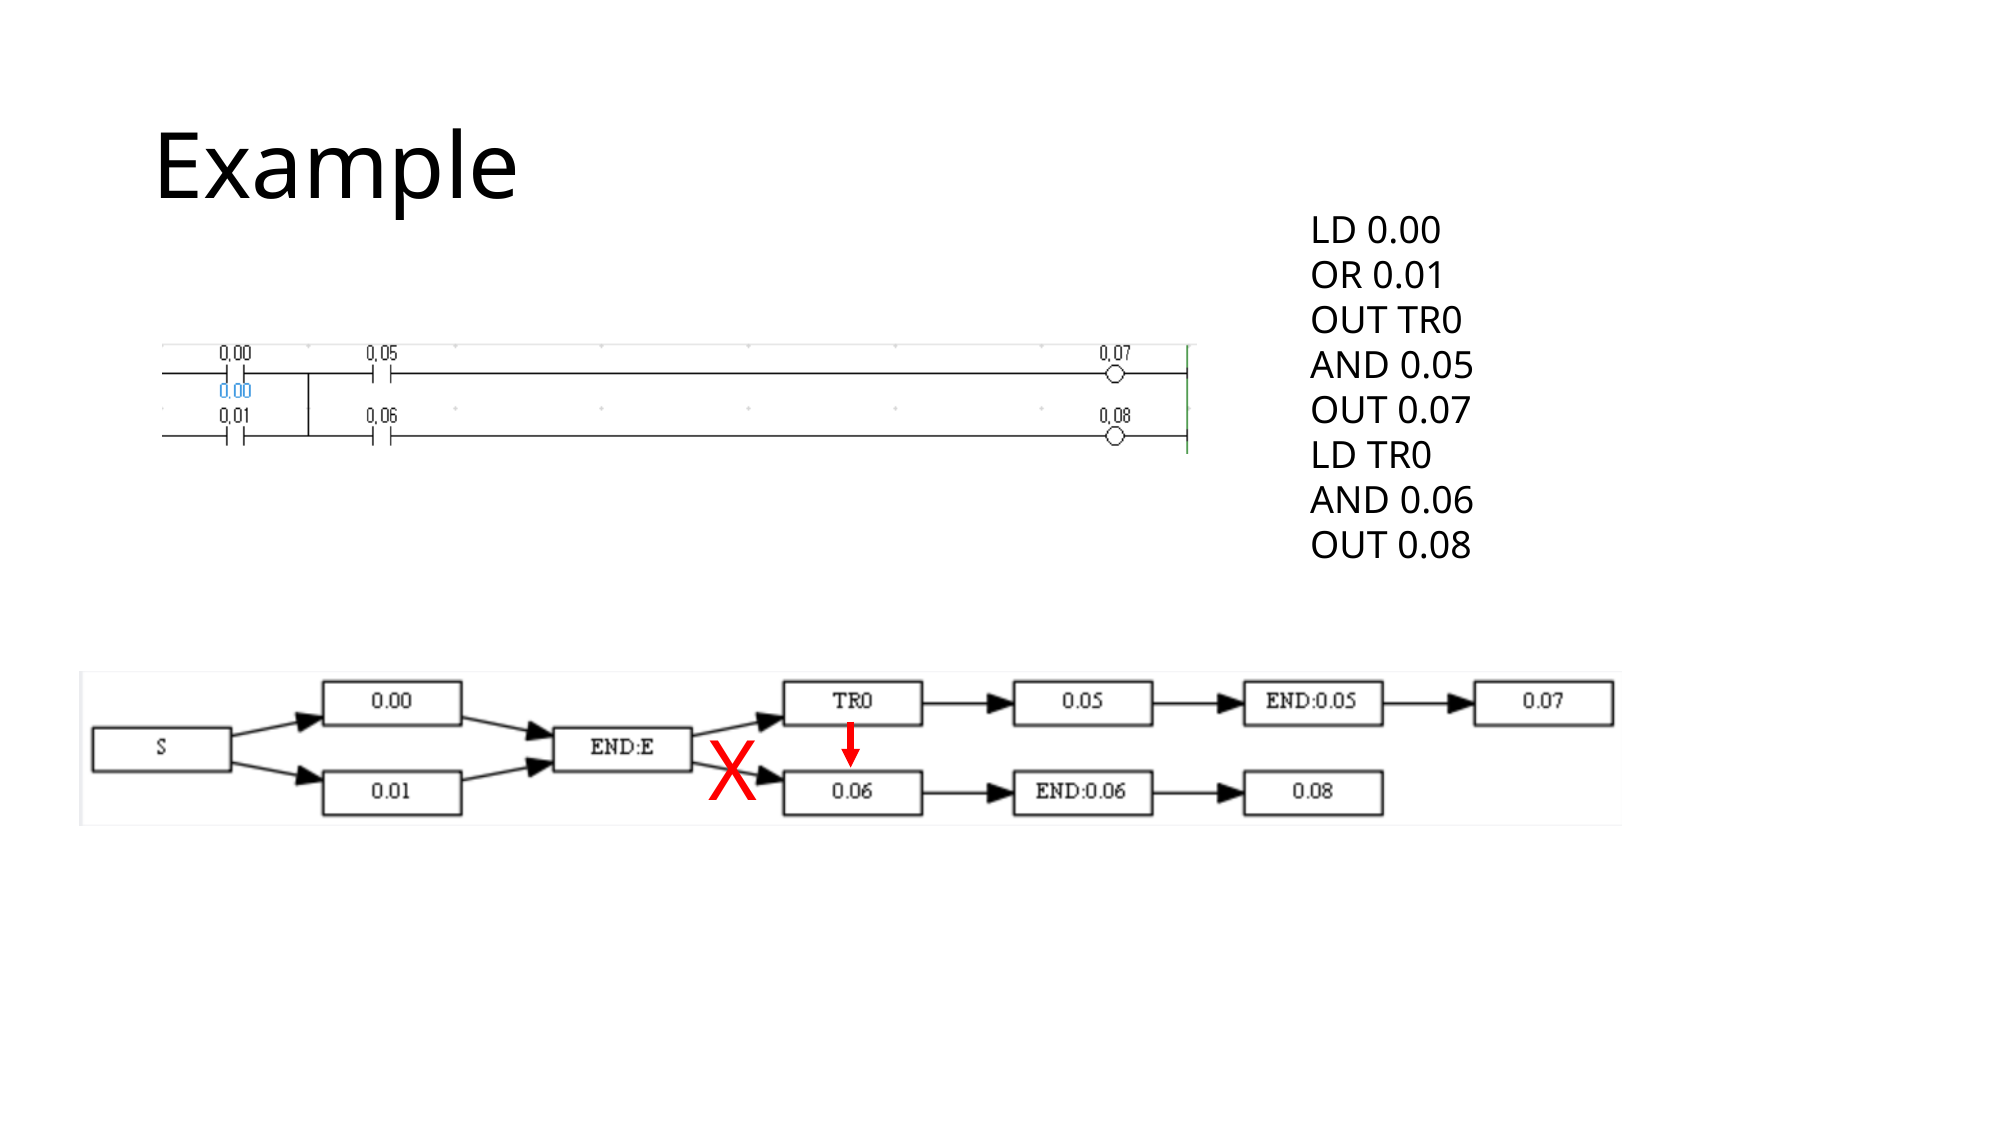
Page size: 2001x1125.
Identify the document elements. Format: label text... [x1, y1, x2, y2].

picture [79, 671, 1622, 826]
title Example [137, 59, 1863, 278]
picture [162, 314, 1197, 454]
text_box LD 0.00 OR 0.01 OUT TR0 AND 0.05 OUT 0.07 LD TR0 AND 0.06 OUT 0.08 [1295, 198, 1490, 619]
